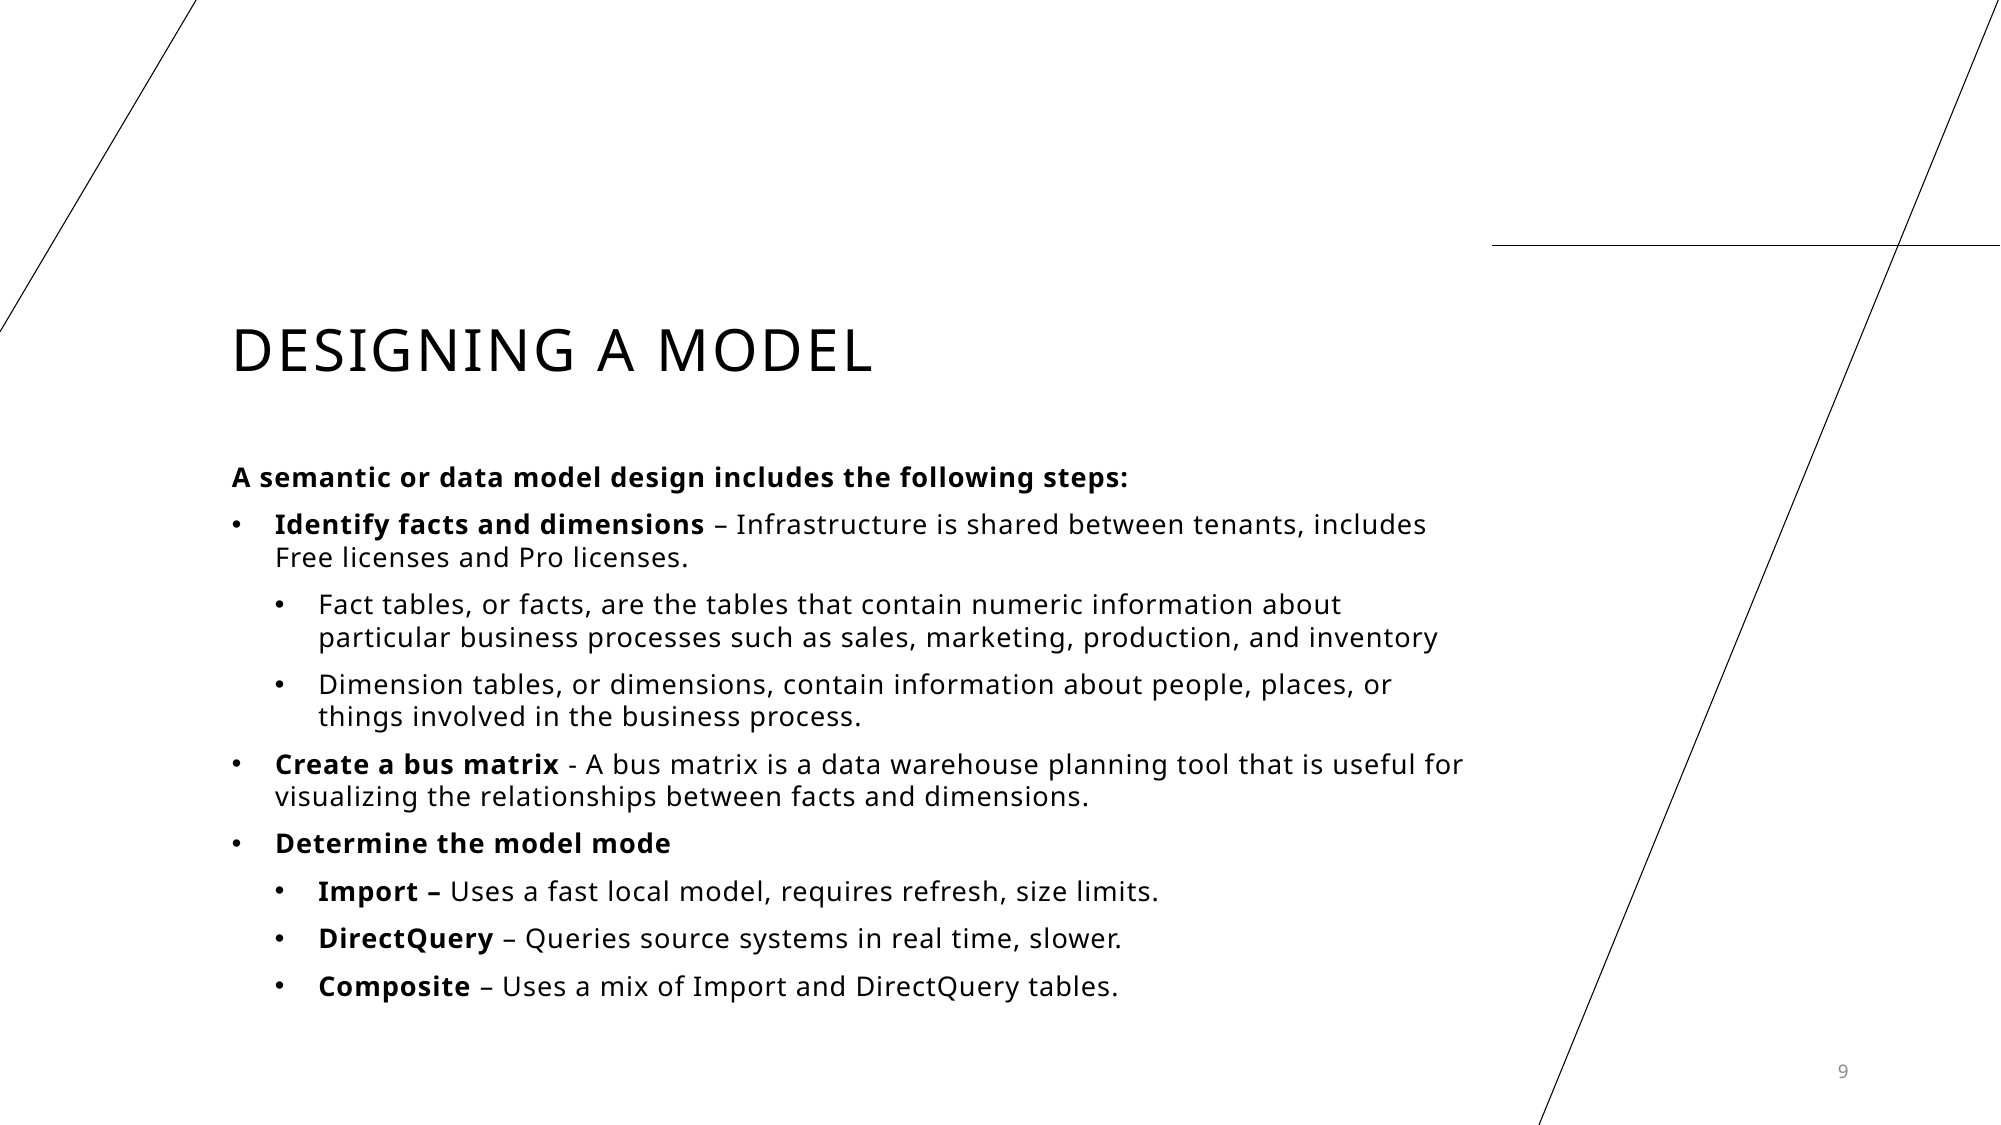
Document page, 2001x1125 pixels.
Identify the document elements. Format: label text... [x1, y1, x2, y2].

slide_number 9 [1701, 1042, 1864, 1103]
list A semantic or data model design includes the following steps: Identify facts and dimensions – Infrastructure is shared between tenants, includes Free licenses and Pro licenses. Fact tables, or facts, are the tables that contain numeric information about particular business processes such as sales, marketing, production, and inventory Dimension tables, or dimensions, contain information about people, places, or things involved in the business process. Create a bus matrix - A bus matrix is a data warehouse planning tool that is useful for visualizing the relationships between facts and dimensions. Determine the model mode Import – Uses a fast local model, requires refresh, size limits. DirectQuery – Queries source systems in real time, slower. Composite – Uses a mix of Import and DirectQuery tables. [216, 453, 1496, 1013]
title Designing a model [216, 43, 1413, 392]
